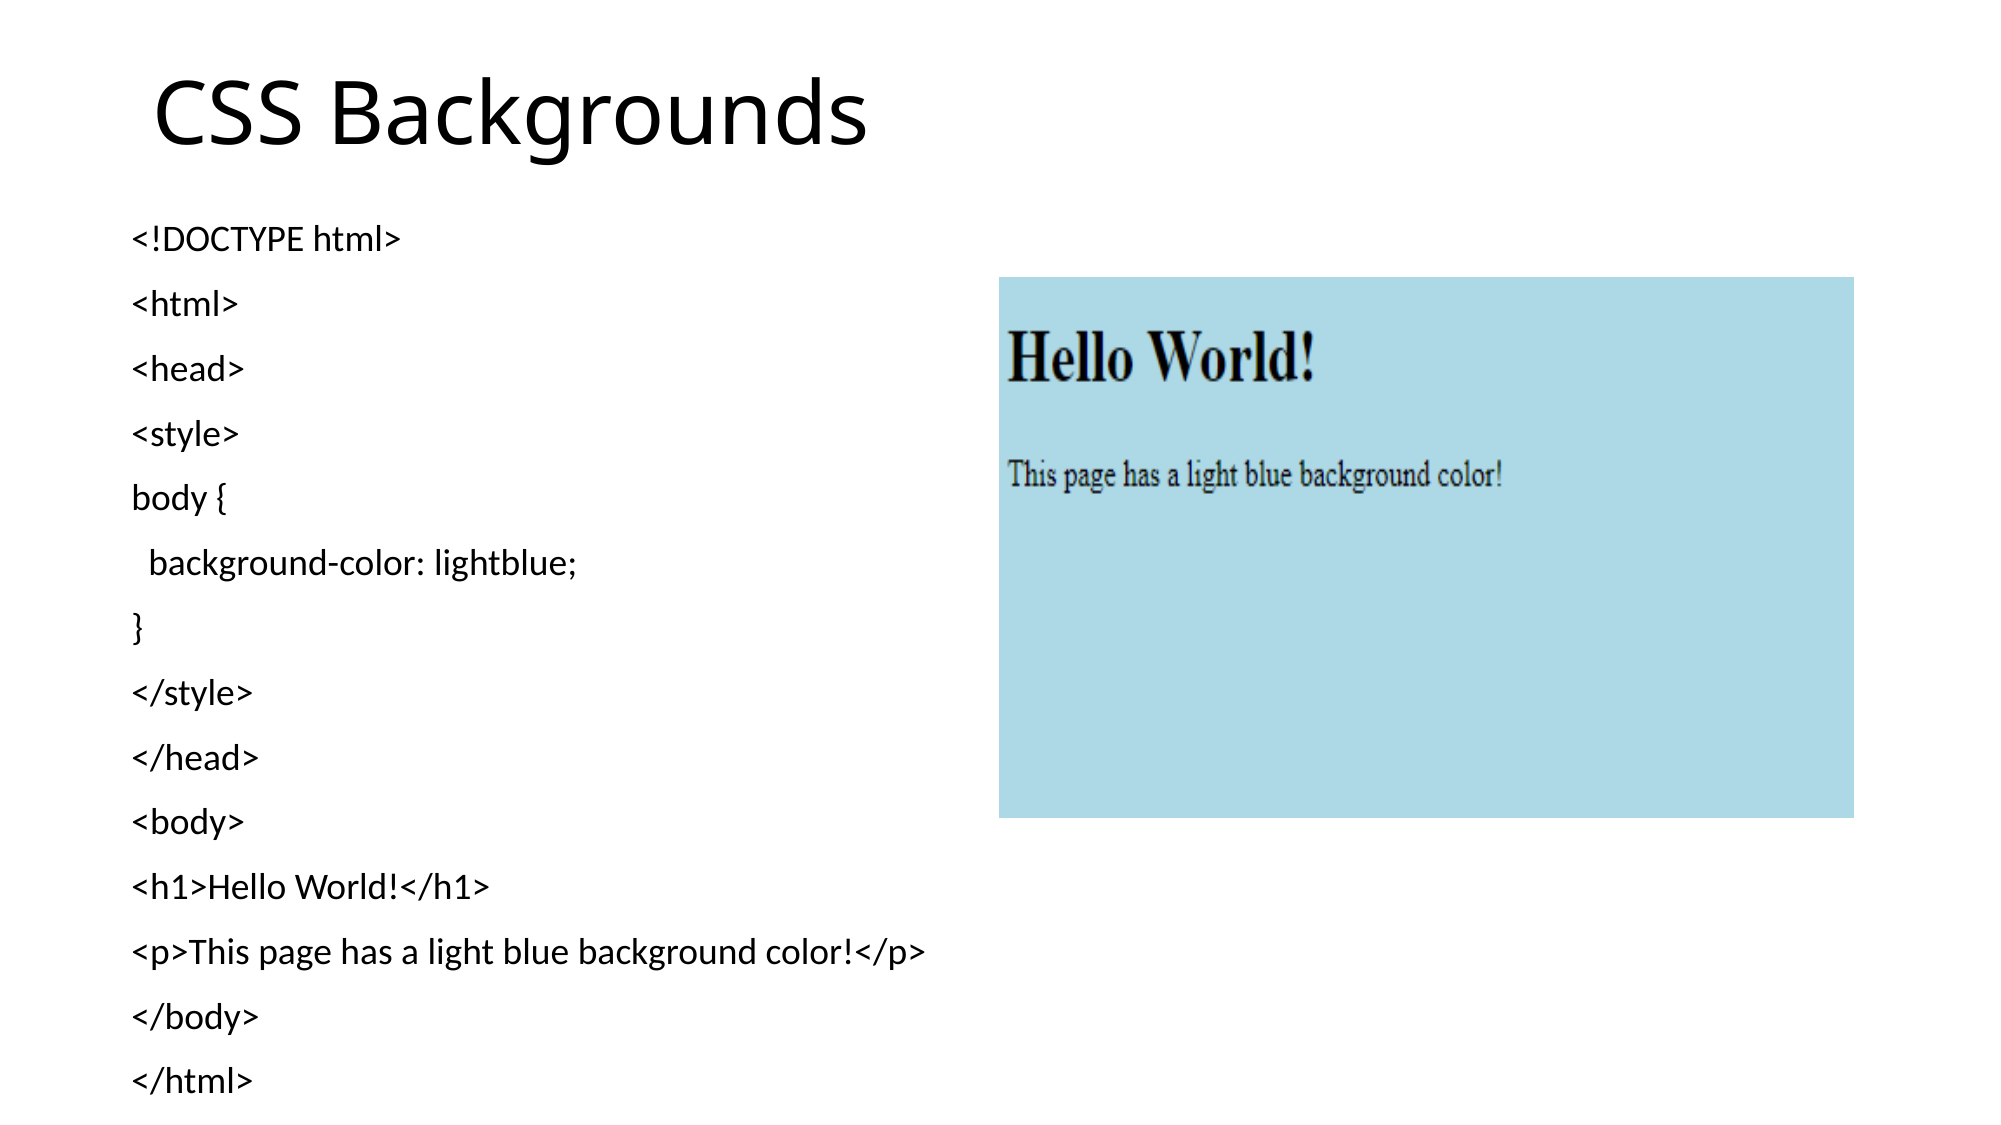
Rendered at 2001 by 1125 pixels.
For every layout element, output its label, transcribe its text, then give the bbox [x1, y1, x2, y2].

title CSS Backgrounds [137, 59, 1863, 278]
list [999, 277, 1854, 818]
text_box <!DOCTYPE html> <html> <head> <style> body { background-color: lightblue; } </style> </head> <body> <h1>Hello World!</h1> <p>This page has a light blue background color!</p> </body> </html> [116, 138, 1075, 1125]
